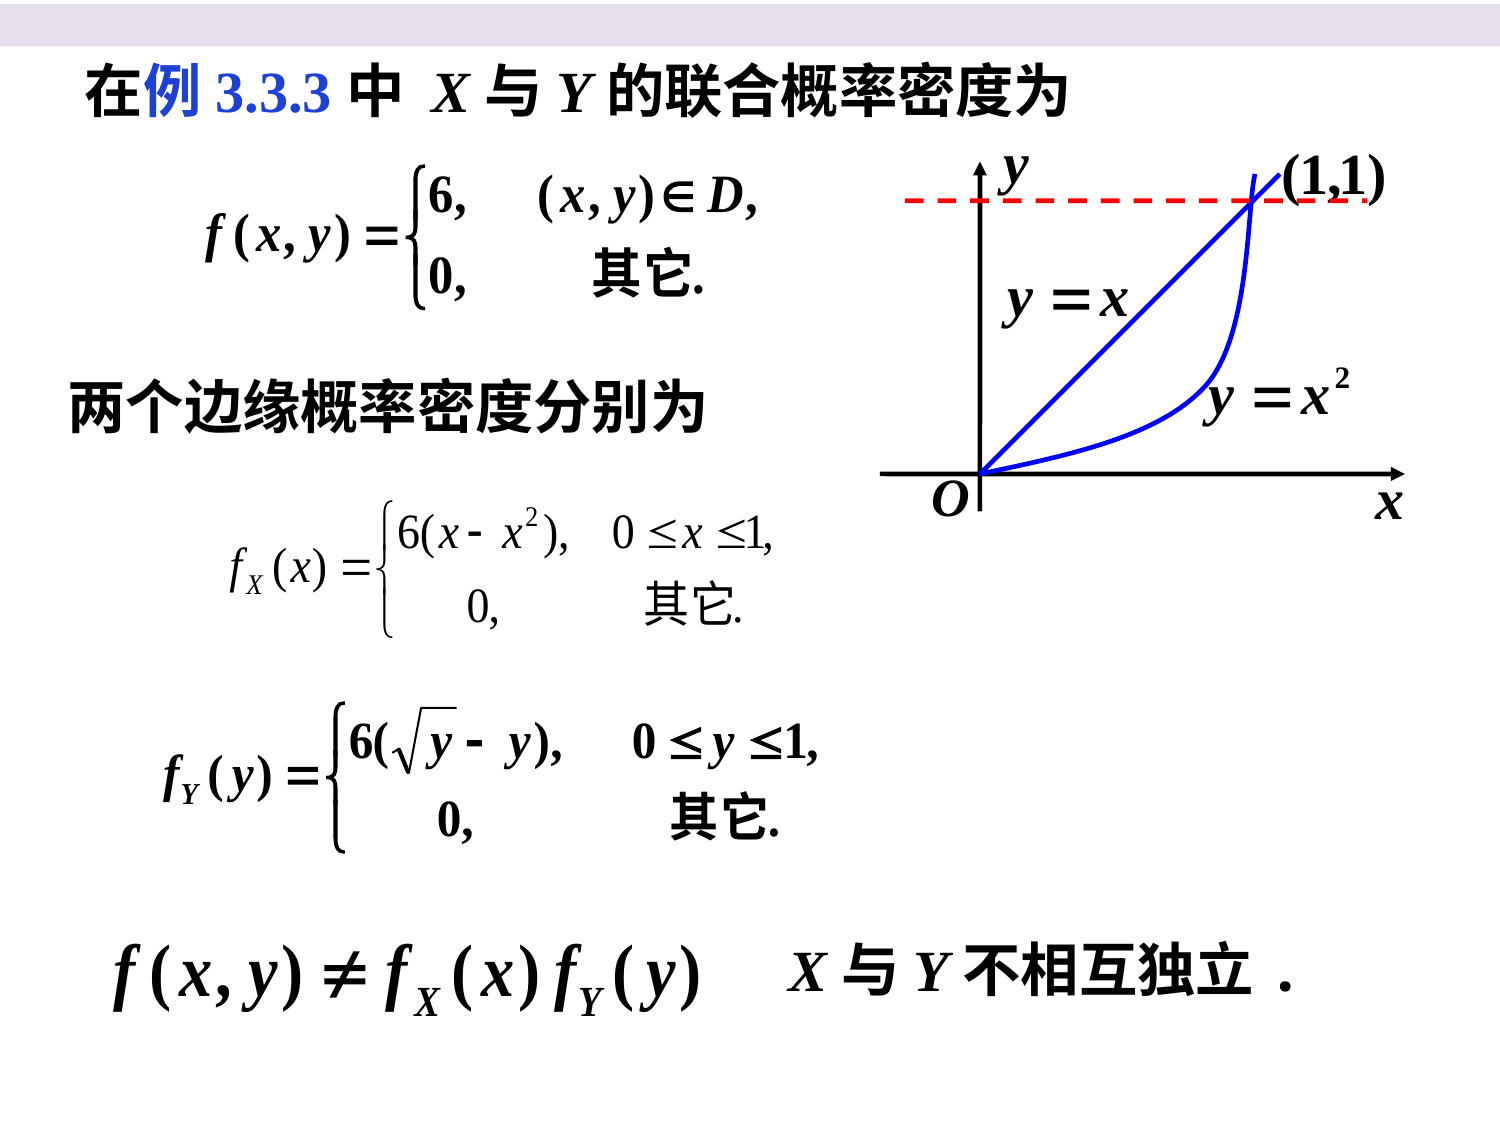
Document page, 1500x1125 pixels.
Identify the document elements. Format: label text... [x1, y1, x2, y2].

text_box X与Y不相互独立. [773, 925, 1454, 1011]
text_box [879, 148, 1409, 526]
text_box 在例3.3.3中 X与Y的联合概率密度为 [70, 47, 1418, 132]
text_box 两个边缘概率密度分别为 [52, 348, 874, 448]
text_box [89, 921, 716, 1034]
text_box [145, 690, 827, 866]
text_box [213, 491, 784, 648]
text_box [187, 152, 765, 320]
